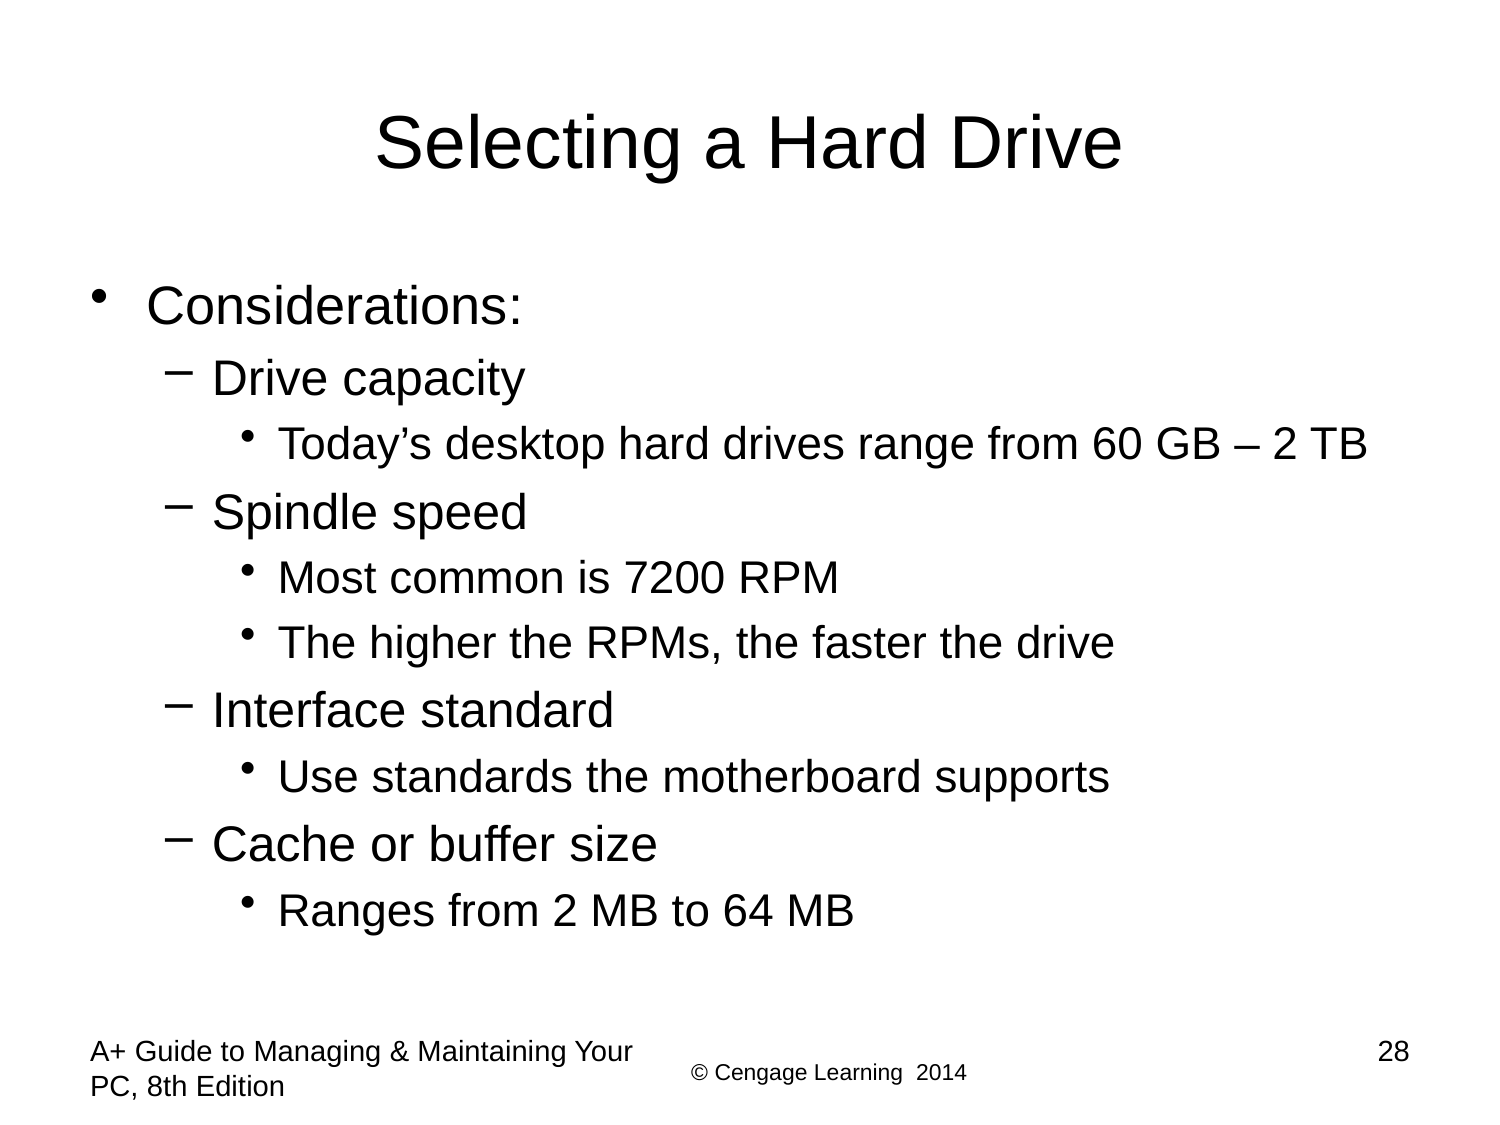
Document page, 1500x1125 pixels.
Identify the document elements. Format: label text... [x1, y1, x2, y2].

slide_number 28 [1074, 1024, 1426, 1103]
footer A+ Guide to Managing & Maintaining Your PC, 8th Edition [74, 1024, 663, 1103]
title Selecting a Hard Drive [75, 45, 1425, 233]
list Considerations: Drive capacity Today’s desktop hard drives range from 60 GB – 2 TB Spindle speed Most common is 7200 RPM The higher the RPMs, the faster the drive Interface standard Use standards the motherboard supports Cache or buffer size Ranges from 2 MB to 64 MB [75, 262, 1425, 1005]
